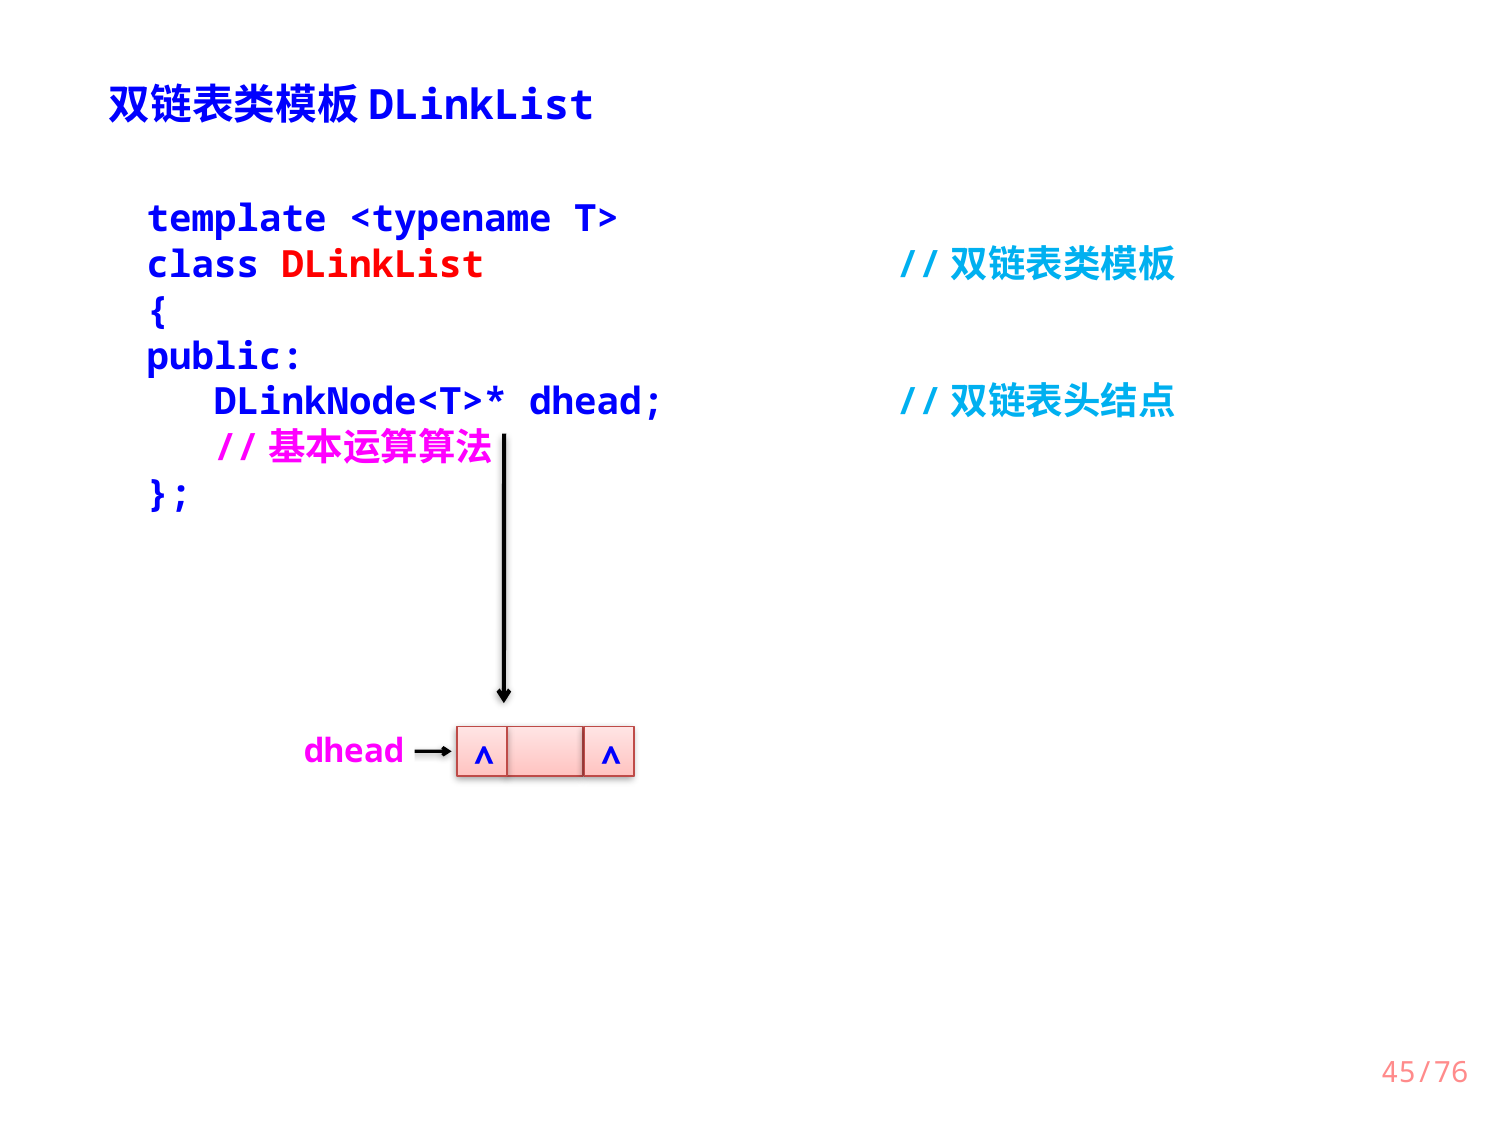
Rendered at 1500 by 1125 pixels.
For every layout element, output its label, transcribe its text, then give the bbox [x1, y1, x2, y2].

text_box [292, 726, 635, 780]
text_box 双链表类模板DLinkList [93, 70, 821, 136]
text_box template <typename T> class DLinkList //双链表类模板 { public: DLinkNode<T>* dhead; //双链表头结点 //基本运算算法 }; [115, 174, 1256, 534]
slide_number /76 [1347, 1042, 1484, 1103]
